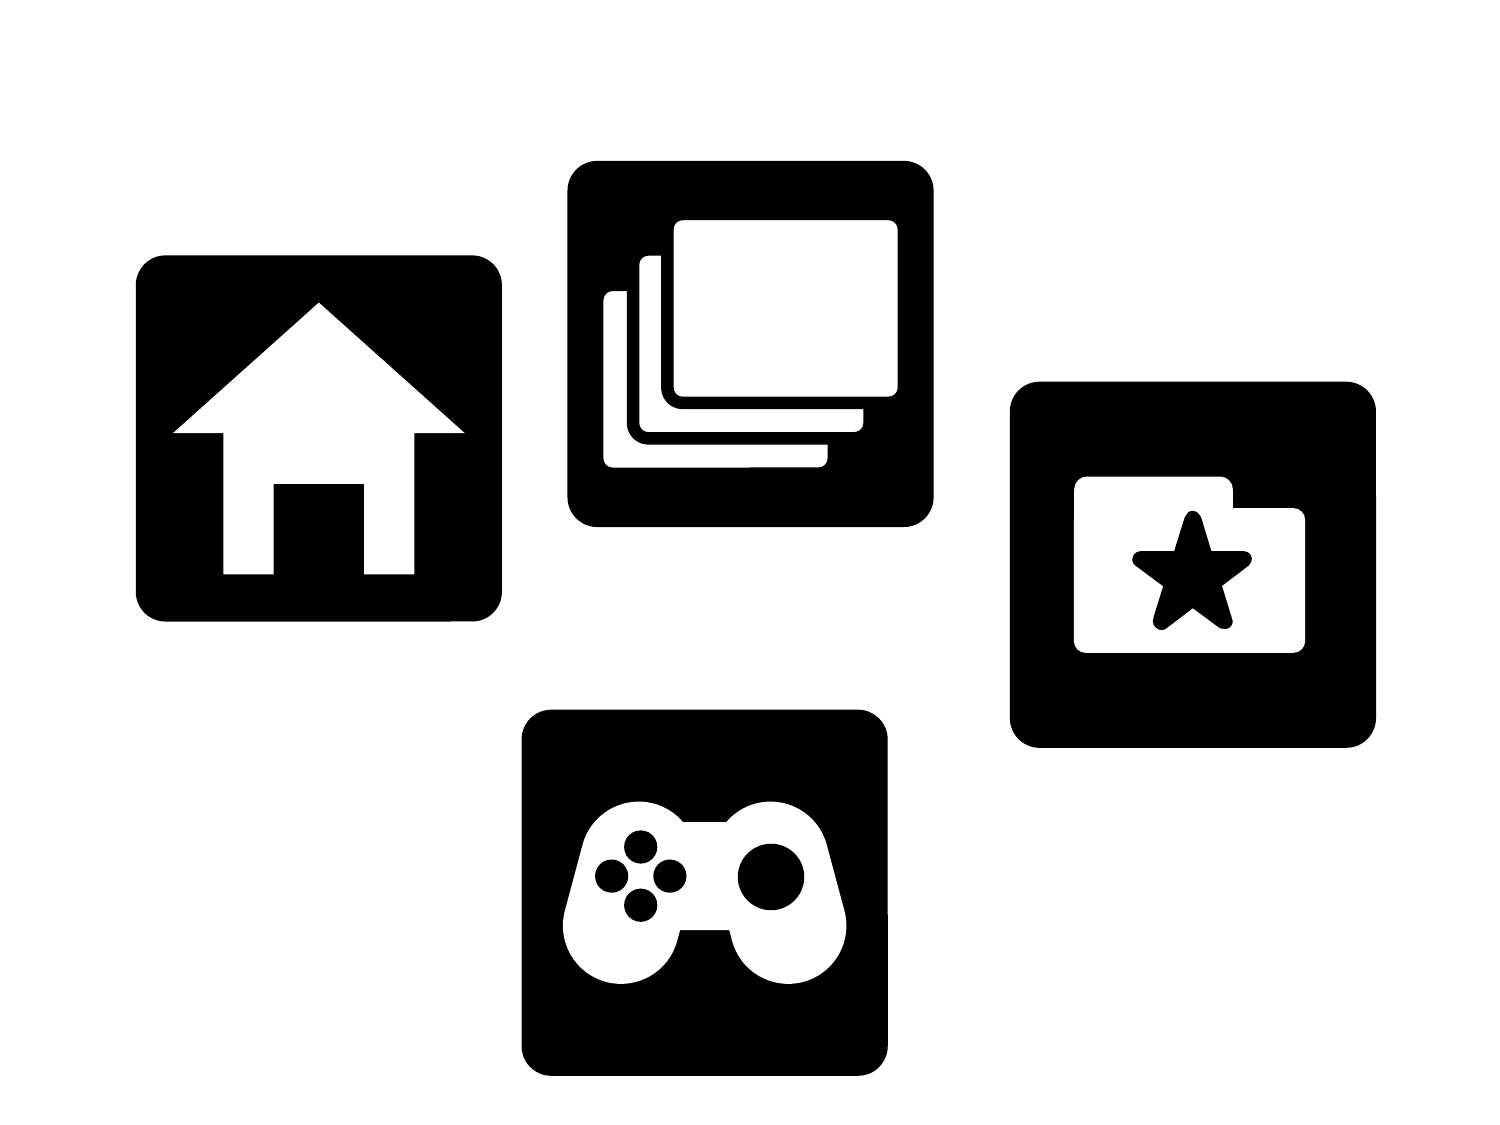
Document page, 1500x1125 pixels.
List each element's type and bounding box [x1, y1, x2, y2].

text_box [519, 707, 890, 1078]
text_box [133, 253, 505, 624]
text_box [565, 158, 936, 530]
text_box [596, 213, 905, 475]
text_box [1007, 379, 1379, 750]
text_box [562, 801, 847, 985]
text_box [171, 301, 467, 577]
text_box [1073, 476, 1306, 654]
